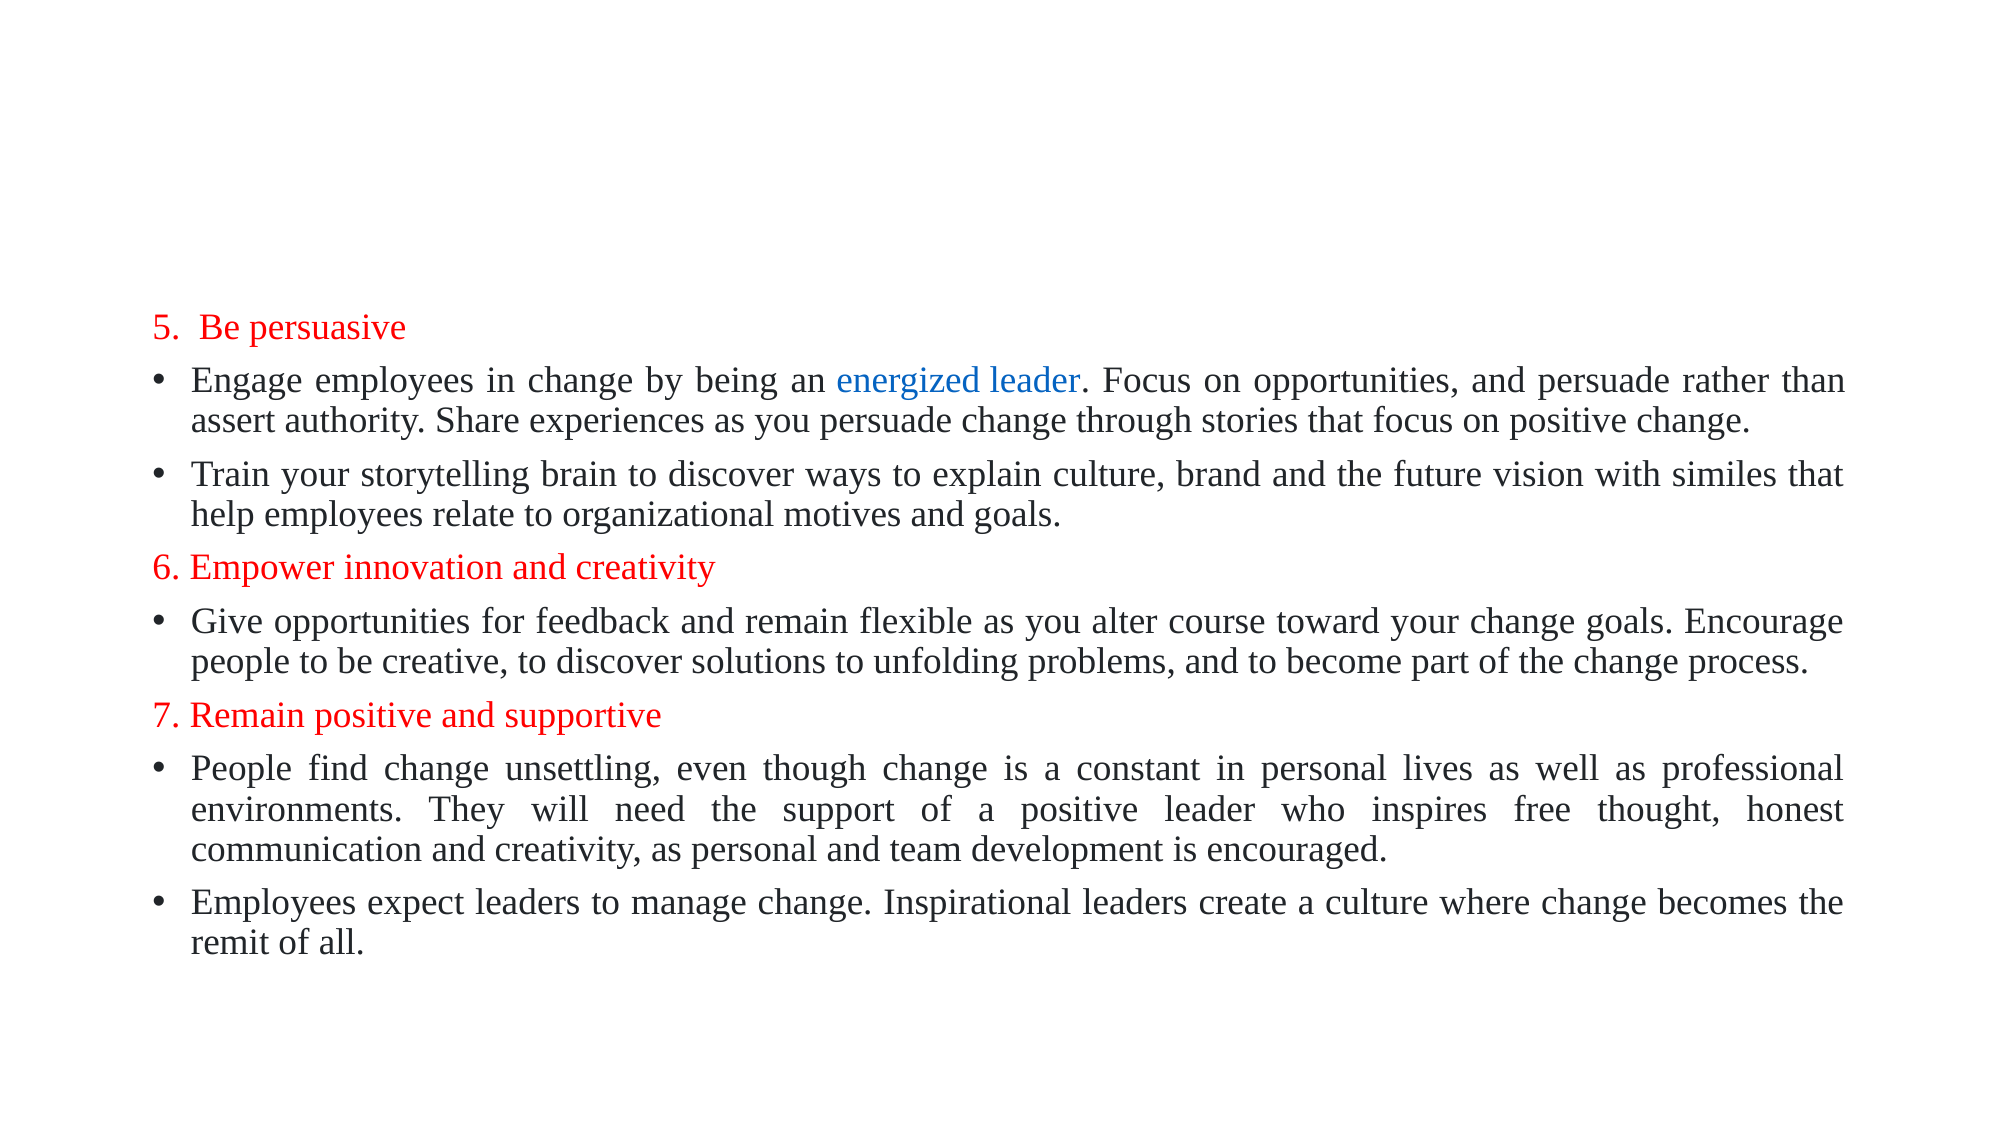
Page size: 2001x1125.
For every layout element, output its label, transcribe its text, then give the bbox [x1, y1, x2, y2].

list 5. Be persuasive Engage employees in change by being an energized leader. Focus on opportunities, and persuade rather than assert authority. Share experiences as you persuade change through stories that focus on positive change. Train your storytelling brain to discover ways to explain culture, brand and the future vision with similes that help employees relate to organizational motives and goals. 6. Empower innovation and creativity Give opportunities for feedback and remain flexible as you alter course toward your change goals. Encourage people to be creative, to discover solutions to unfolding problems, and to become part of the change process. 7. Remain positive and supportive People find change unsettling, even though change is a constant in personal lives as well as professional environments. They will need the support of a positive leader who inspires free thought, honest communication and creativity, as personal and team development is encouraged. Employees expect leaders to manage change. Inspirational leaders create a culture where change becomes the remit of all. [137, 299, 1863, 1014]
